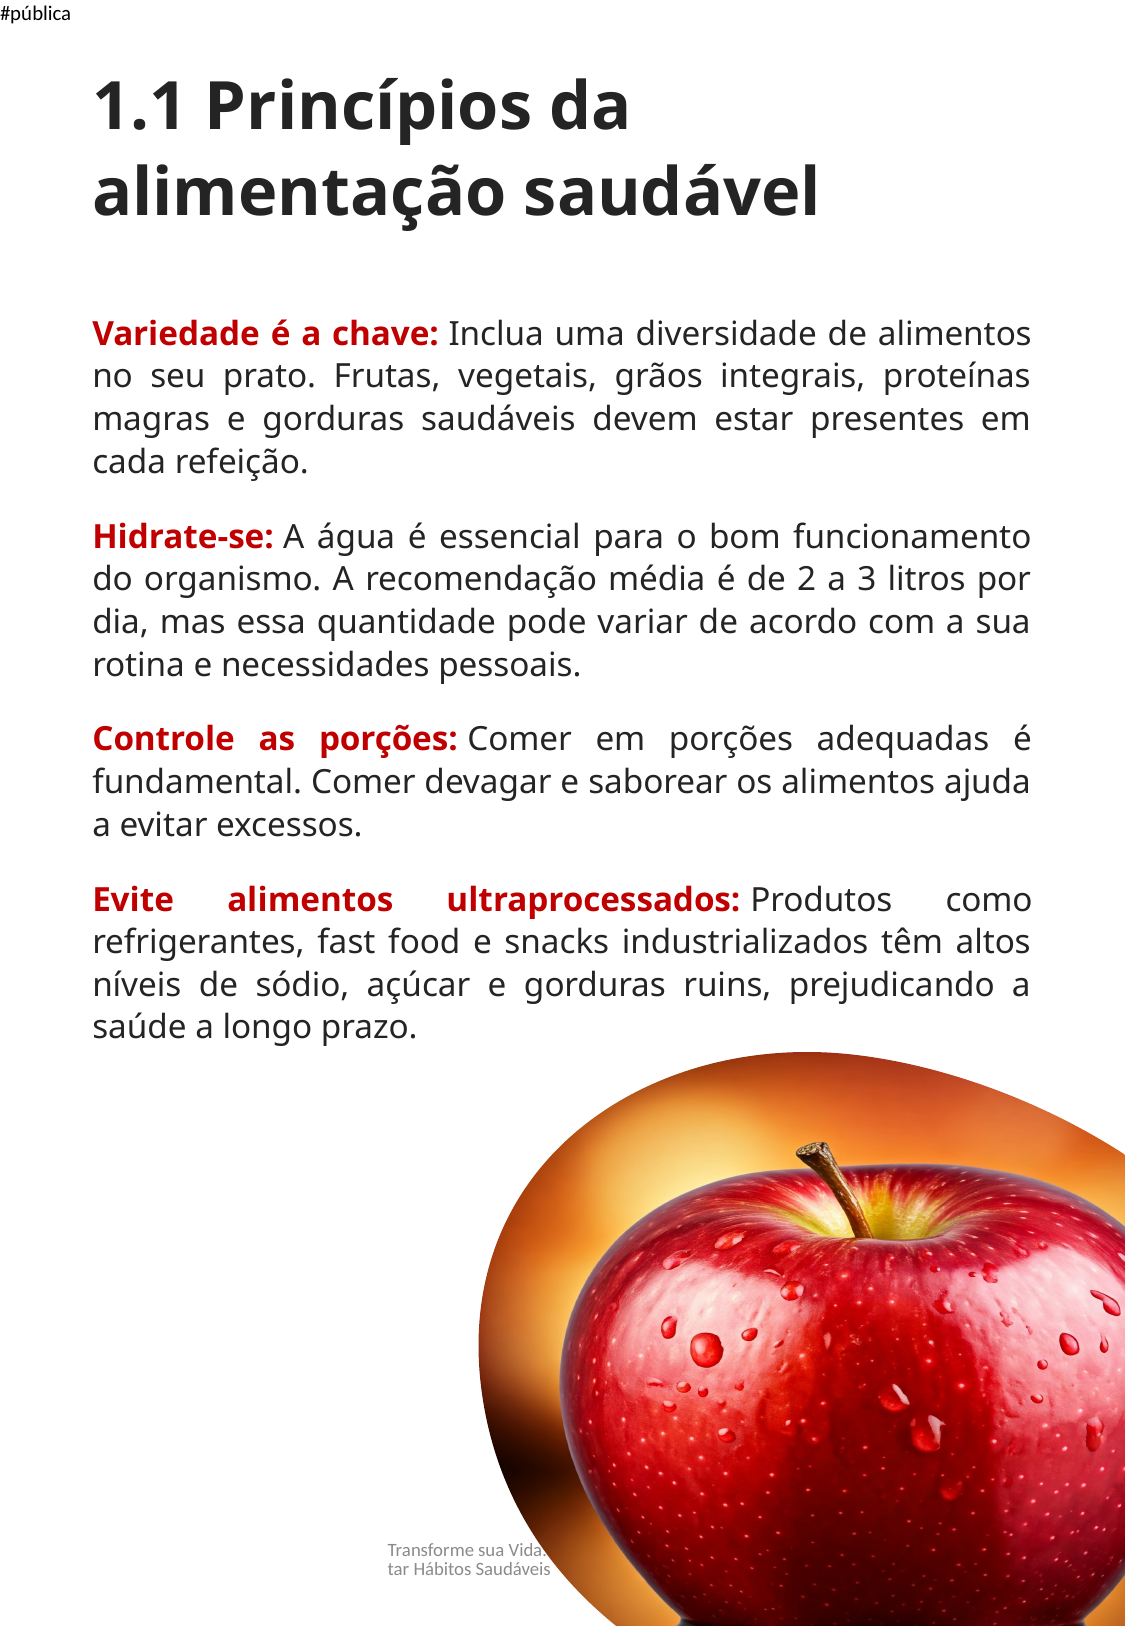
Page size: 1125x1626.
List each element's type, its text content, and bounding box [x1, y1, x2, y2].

footer Transforme sua Vida: O Guia Prático para Adotar Hábitos Saudáveis [372, 1506, 478, 1593]
title 1.1 Princípios da alimentação saudável [77, 86, 1048, 200]
list Variedade é a chave: Inclua uma diversidade de alimentos no seu prato. Frutas, vegetais, grãos integrais, proteínas magras e gorduras saudáveis devem estar presentes em cada refeição. Hidrate-se: A água é essencial para o bom funcionamento do organismo. A recomendação média é de 2 a 3 litros por dia, mas essa quantidade pode variar de acordo com a sua rotina e necessidades pessoais. Controle as porções: Comer em porções adequadas é fundamental. Comer devagar e saborear os alimentos ajuda a evitar excessos. Evite alimentos ultraprocessados: Produtos como refrigerantes, fast food e snacks industrializados têm altos níveis de sódio, açúcar e gorduras ruins, prejudicando a saúde a longo prazo. [77, 301, 1048, 1367]
picture [478, 1051, 1125, 1626]
